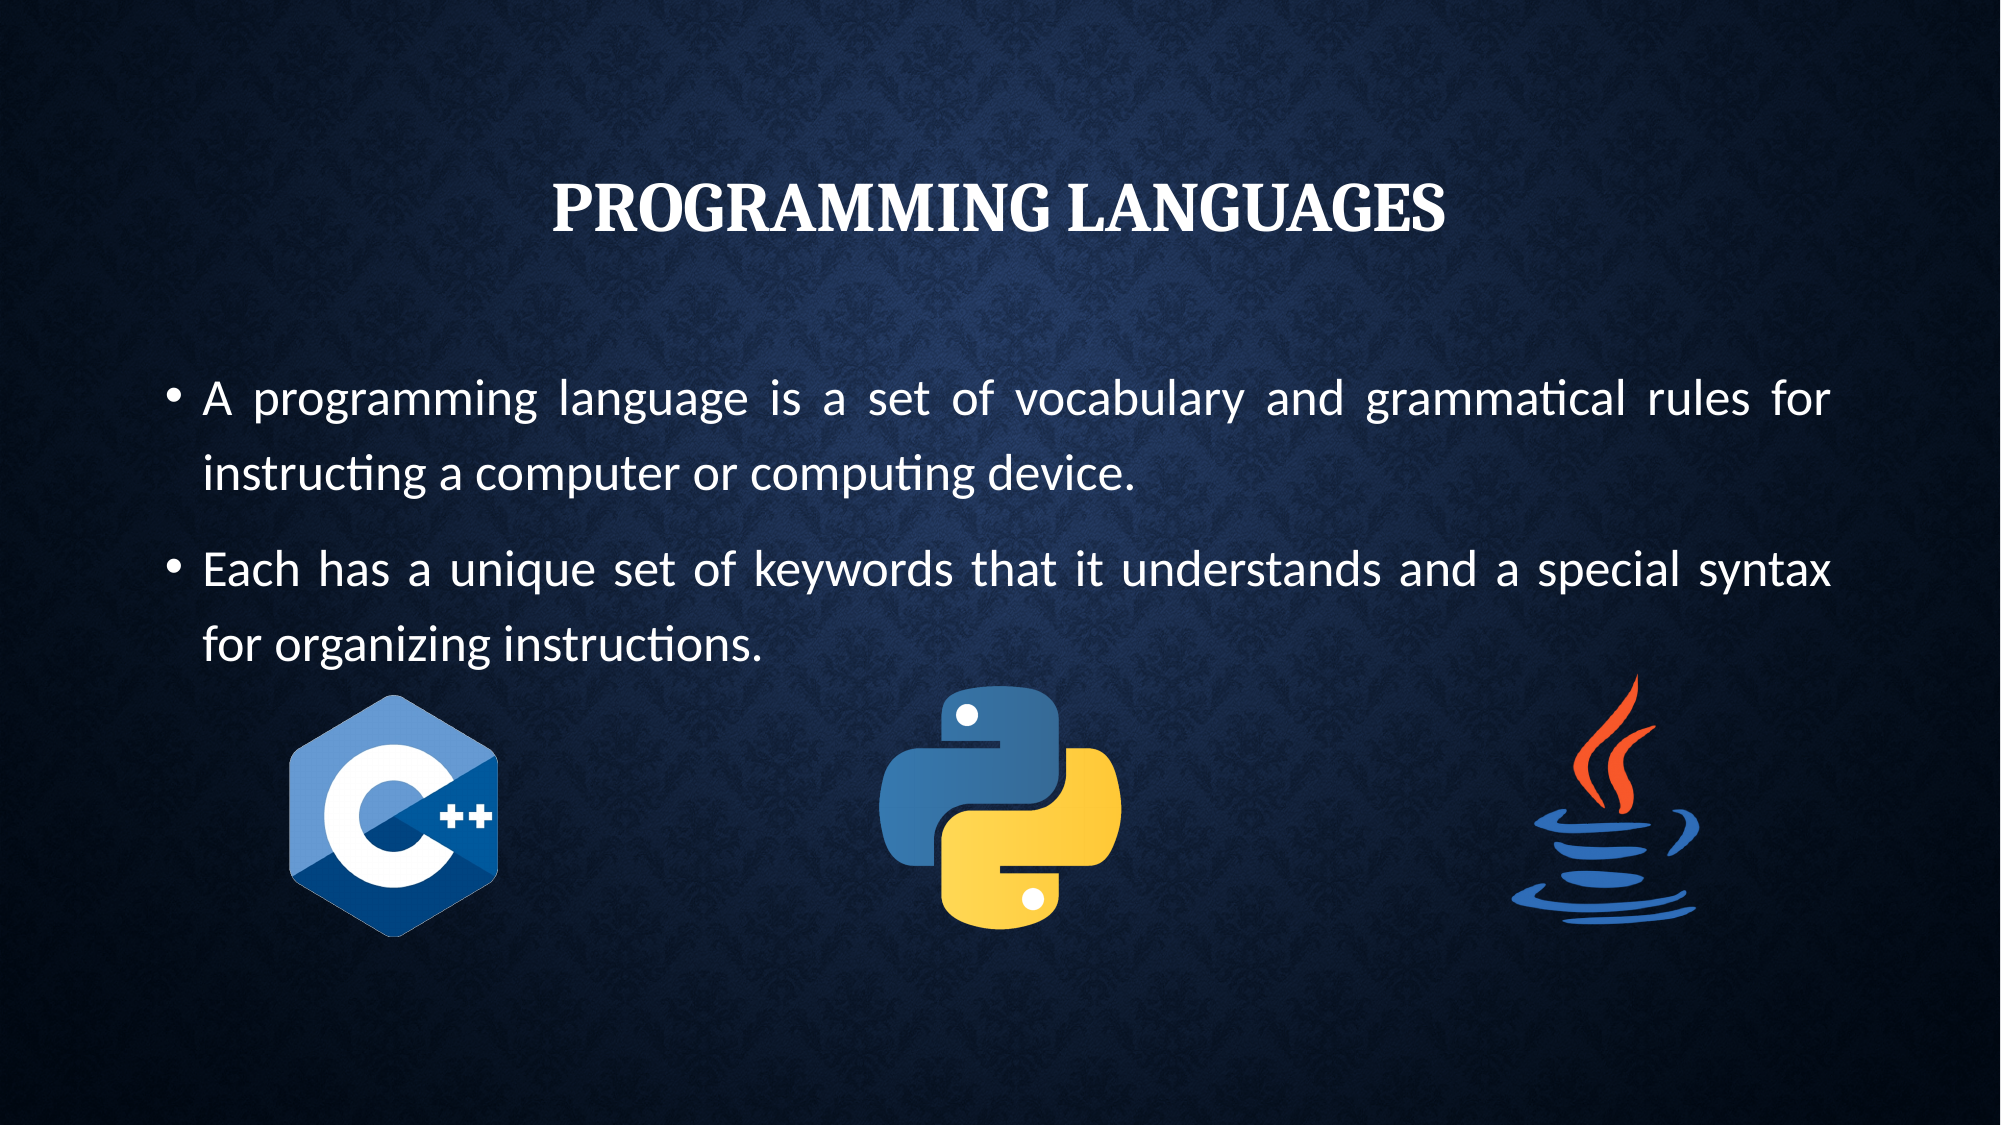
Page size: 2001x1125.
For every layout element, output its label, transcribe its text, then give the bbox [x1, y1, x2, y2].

title Programming languages [149, 99, 1849, 318]
list A programming language is a set of vocabulary and grammatical rules for instructing a computer or computing device. Each has a unique set of keywords that it understands and a special syntax for organizing instructions. [149, 343, 1849, 950]
picture [744, 552, 1256, 1063]
picture [1471, 661, 1752, 942]
picture [261, 673, 529, 942]
